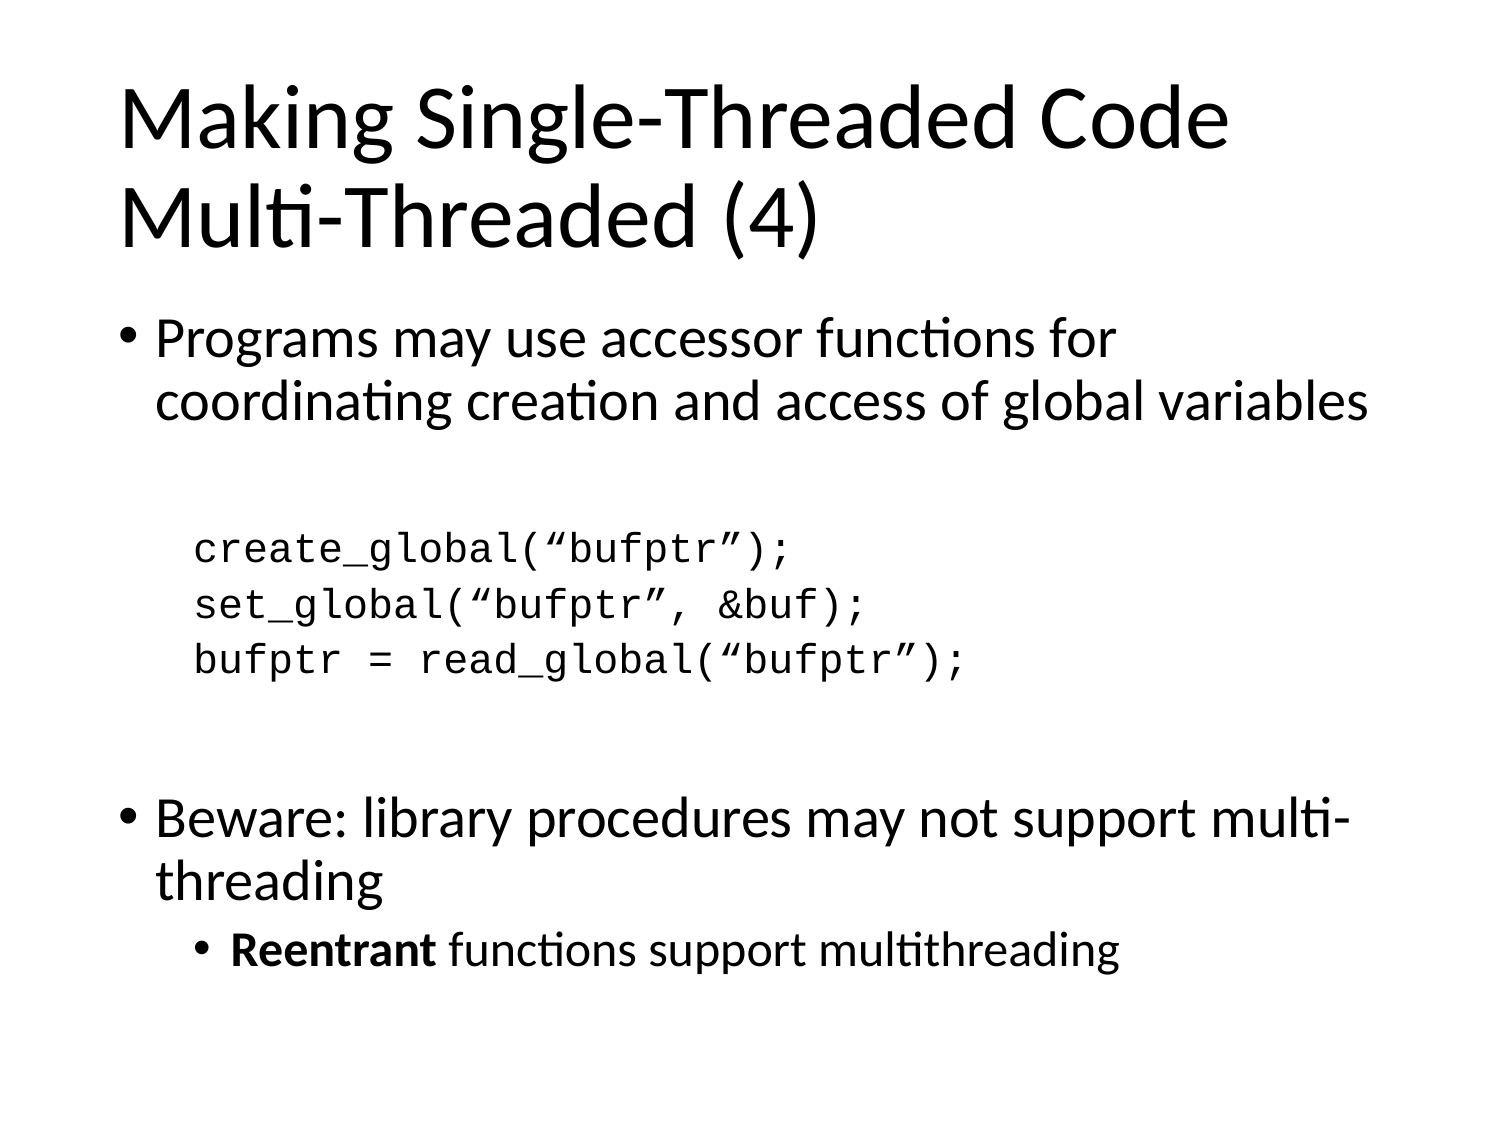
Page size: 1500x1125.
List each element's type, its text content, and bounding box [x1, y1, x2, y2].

title Making Single-Threaded Code Multi-Threaded (4) [103, 59, 1397, 278]
list Programs may use accessor functions for coordinating creation and access of global variables create_global(“bufptr”); set_global(“bufptr”, &buf); bufptr = read_global(“bufptr”); Beware: library procedures may not support multi-threading Reentrant functions support multithreading [103, 299, 1397, 1016]
